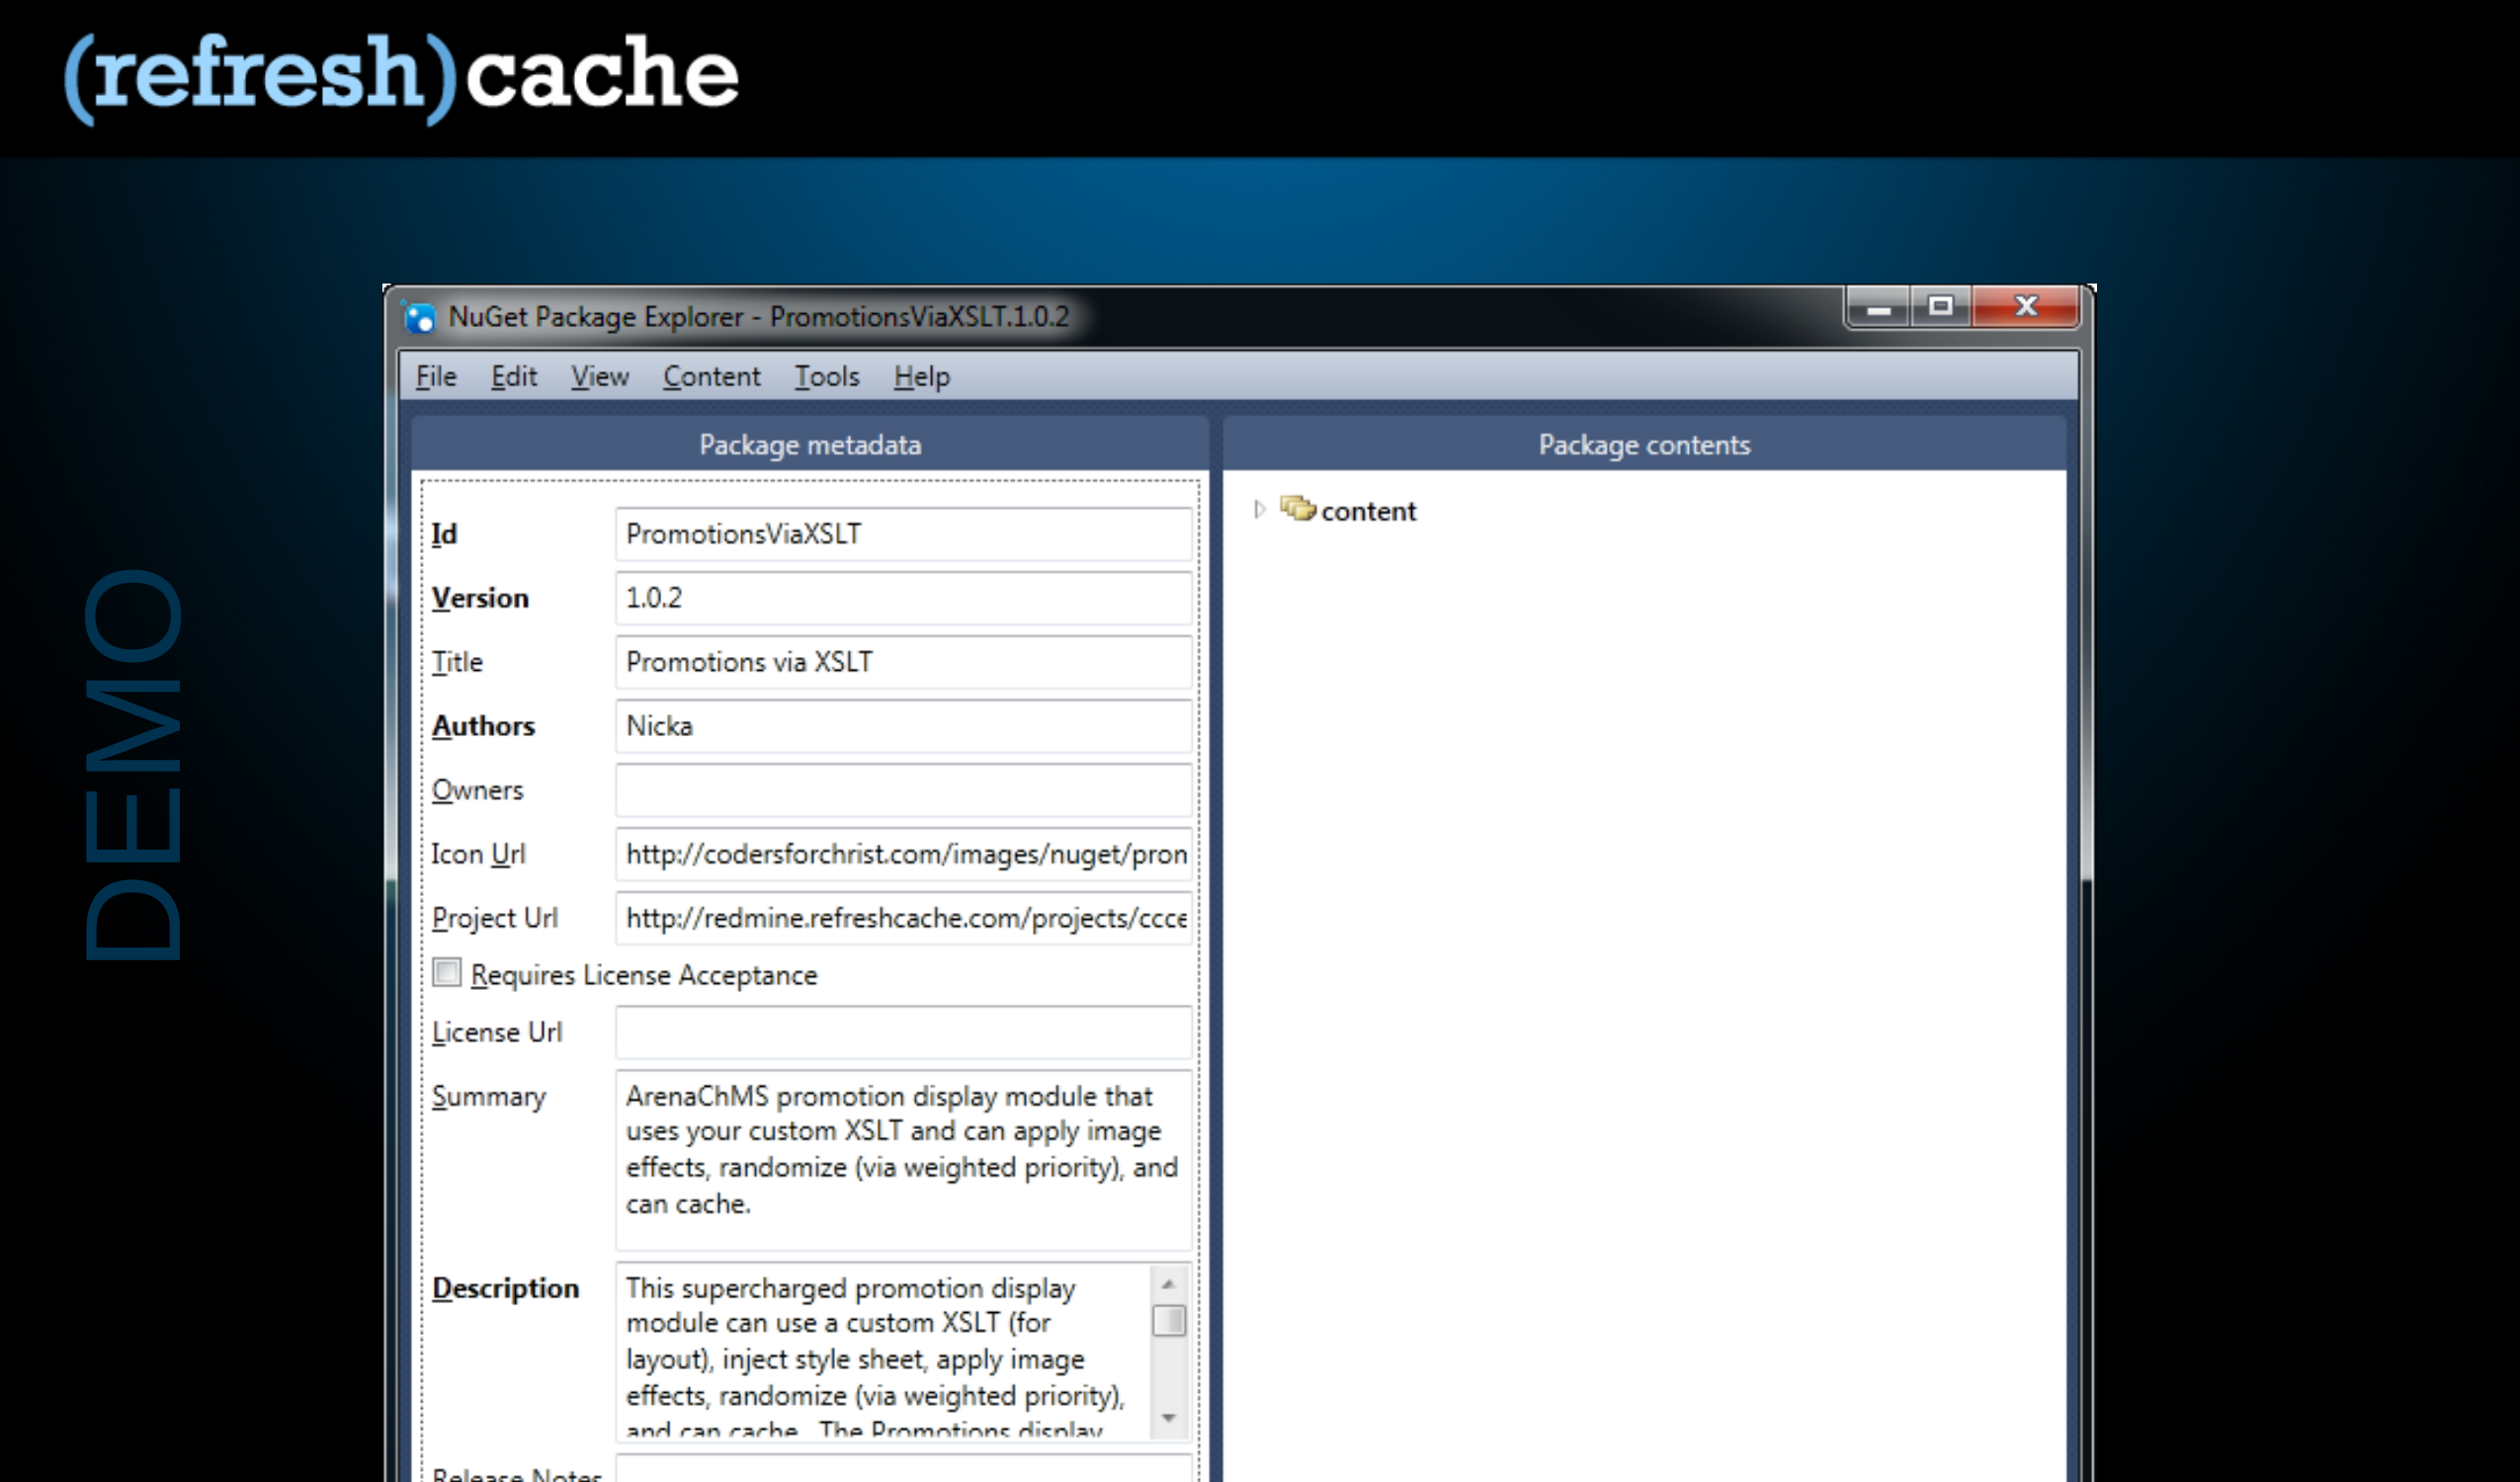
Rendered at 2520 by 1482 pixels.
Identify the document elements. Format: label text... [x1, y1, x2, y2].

picture [0, 0, 2520, 1482]
text_box DEMO [37, 494, 215, 987]
